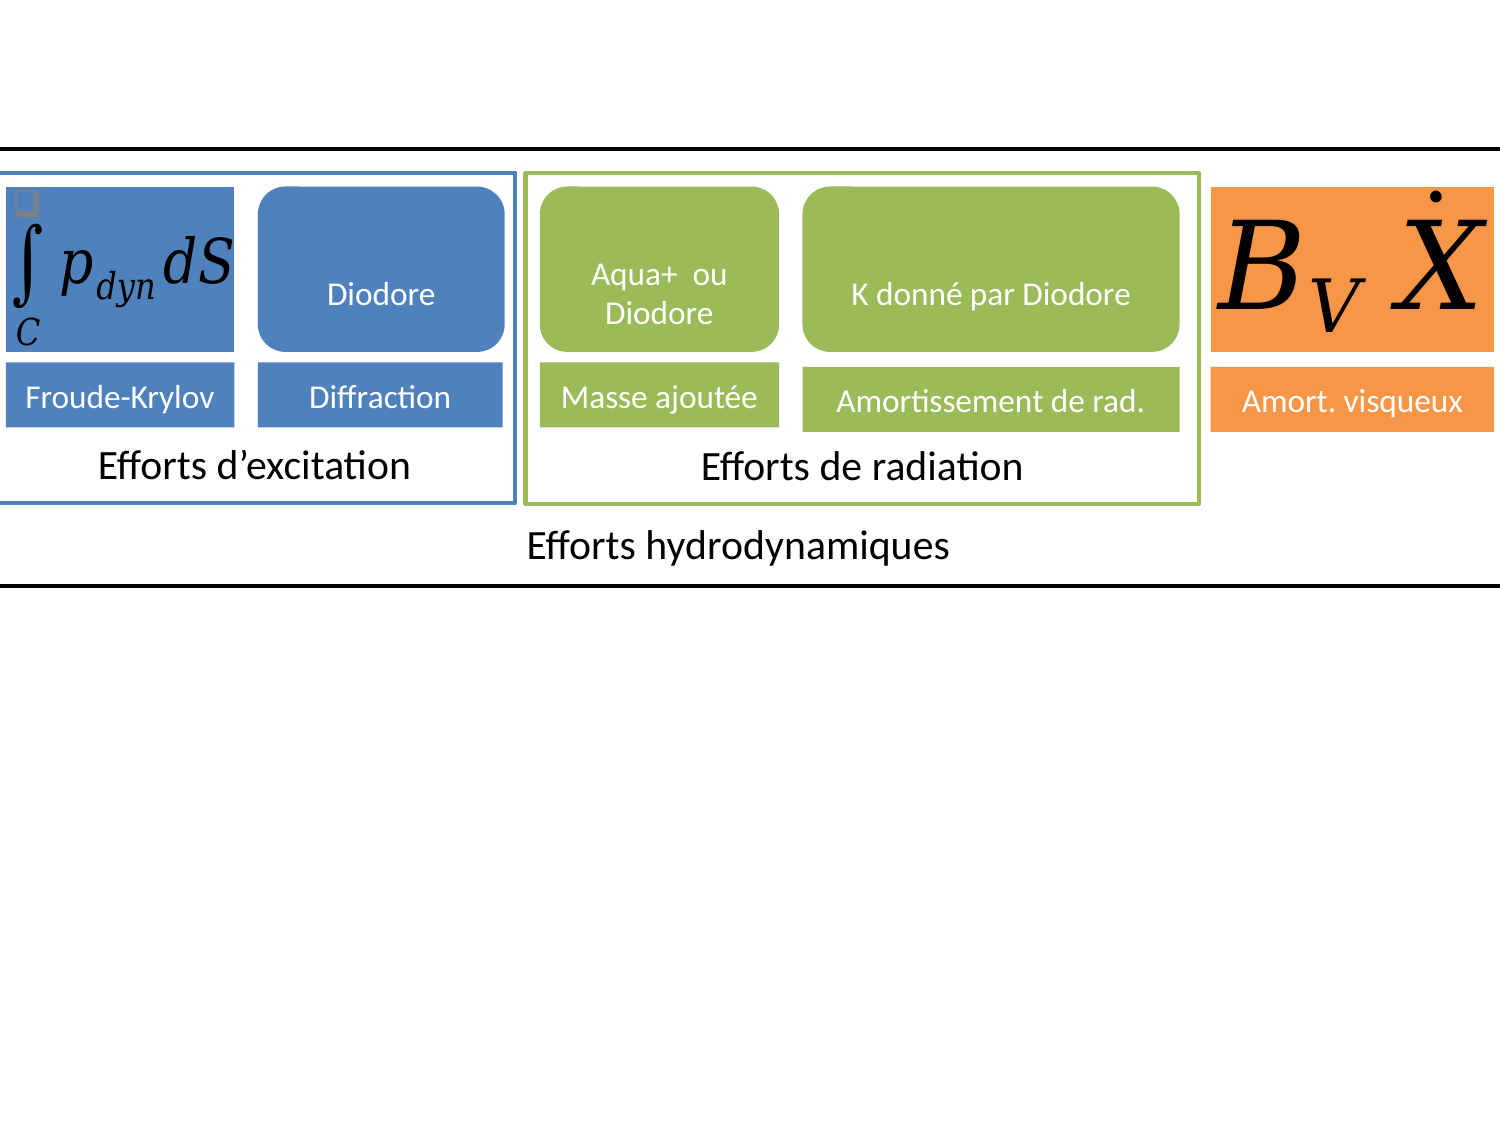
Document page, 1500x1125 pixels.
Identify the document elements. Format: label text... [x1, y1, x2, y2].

text_box Froude-Krylov [4, 360, 236, 429]
text_box Diffraction [256, 360, 505, 429]
text_box Efforts d’excitation [0, 171, 517, 505]
text_box Amortissement de rad. [800, 365, 1182, 434]
text_box Amort. visqueux [1209, 365, 1496, 434]
text_box Masse ajoutée [538, 360, 781, 429]
text_box Efforts de radiation [523, 171, 1201, 506]
text_box Efforts hydrodynamiques [0, 147, 1500, 588]
